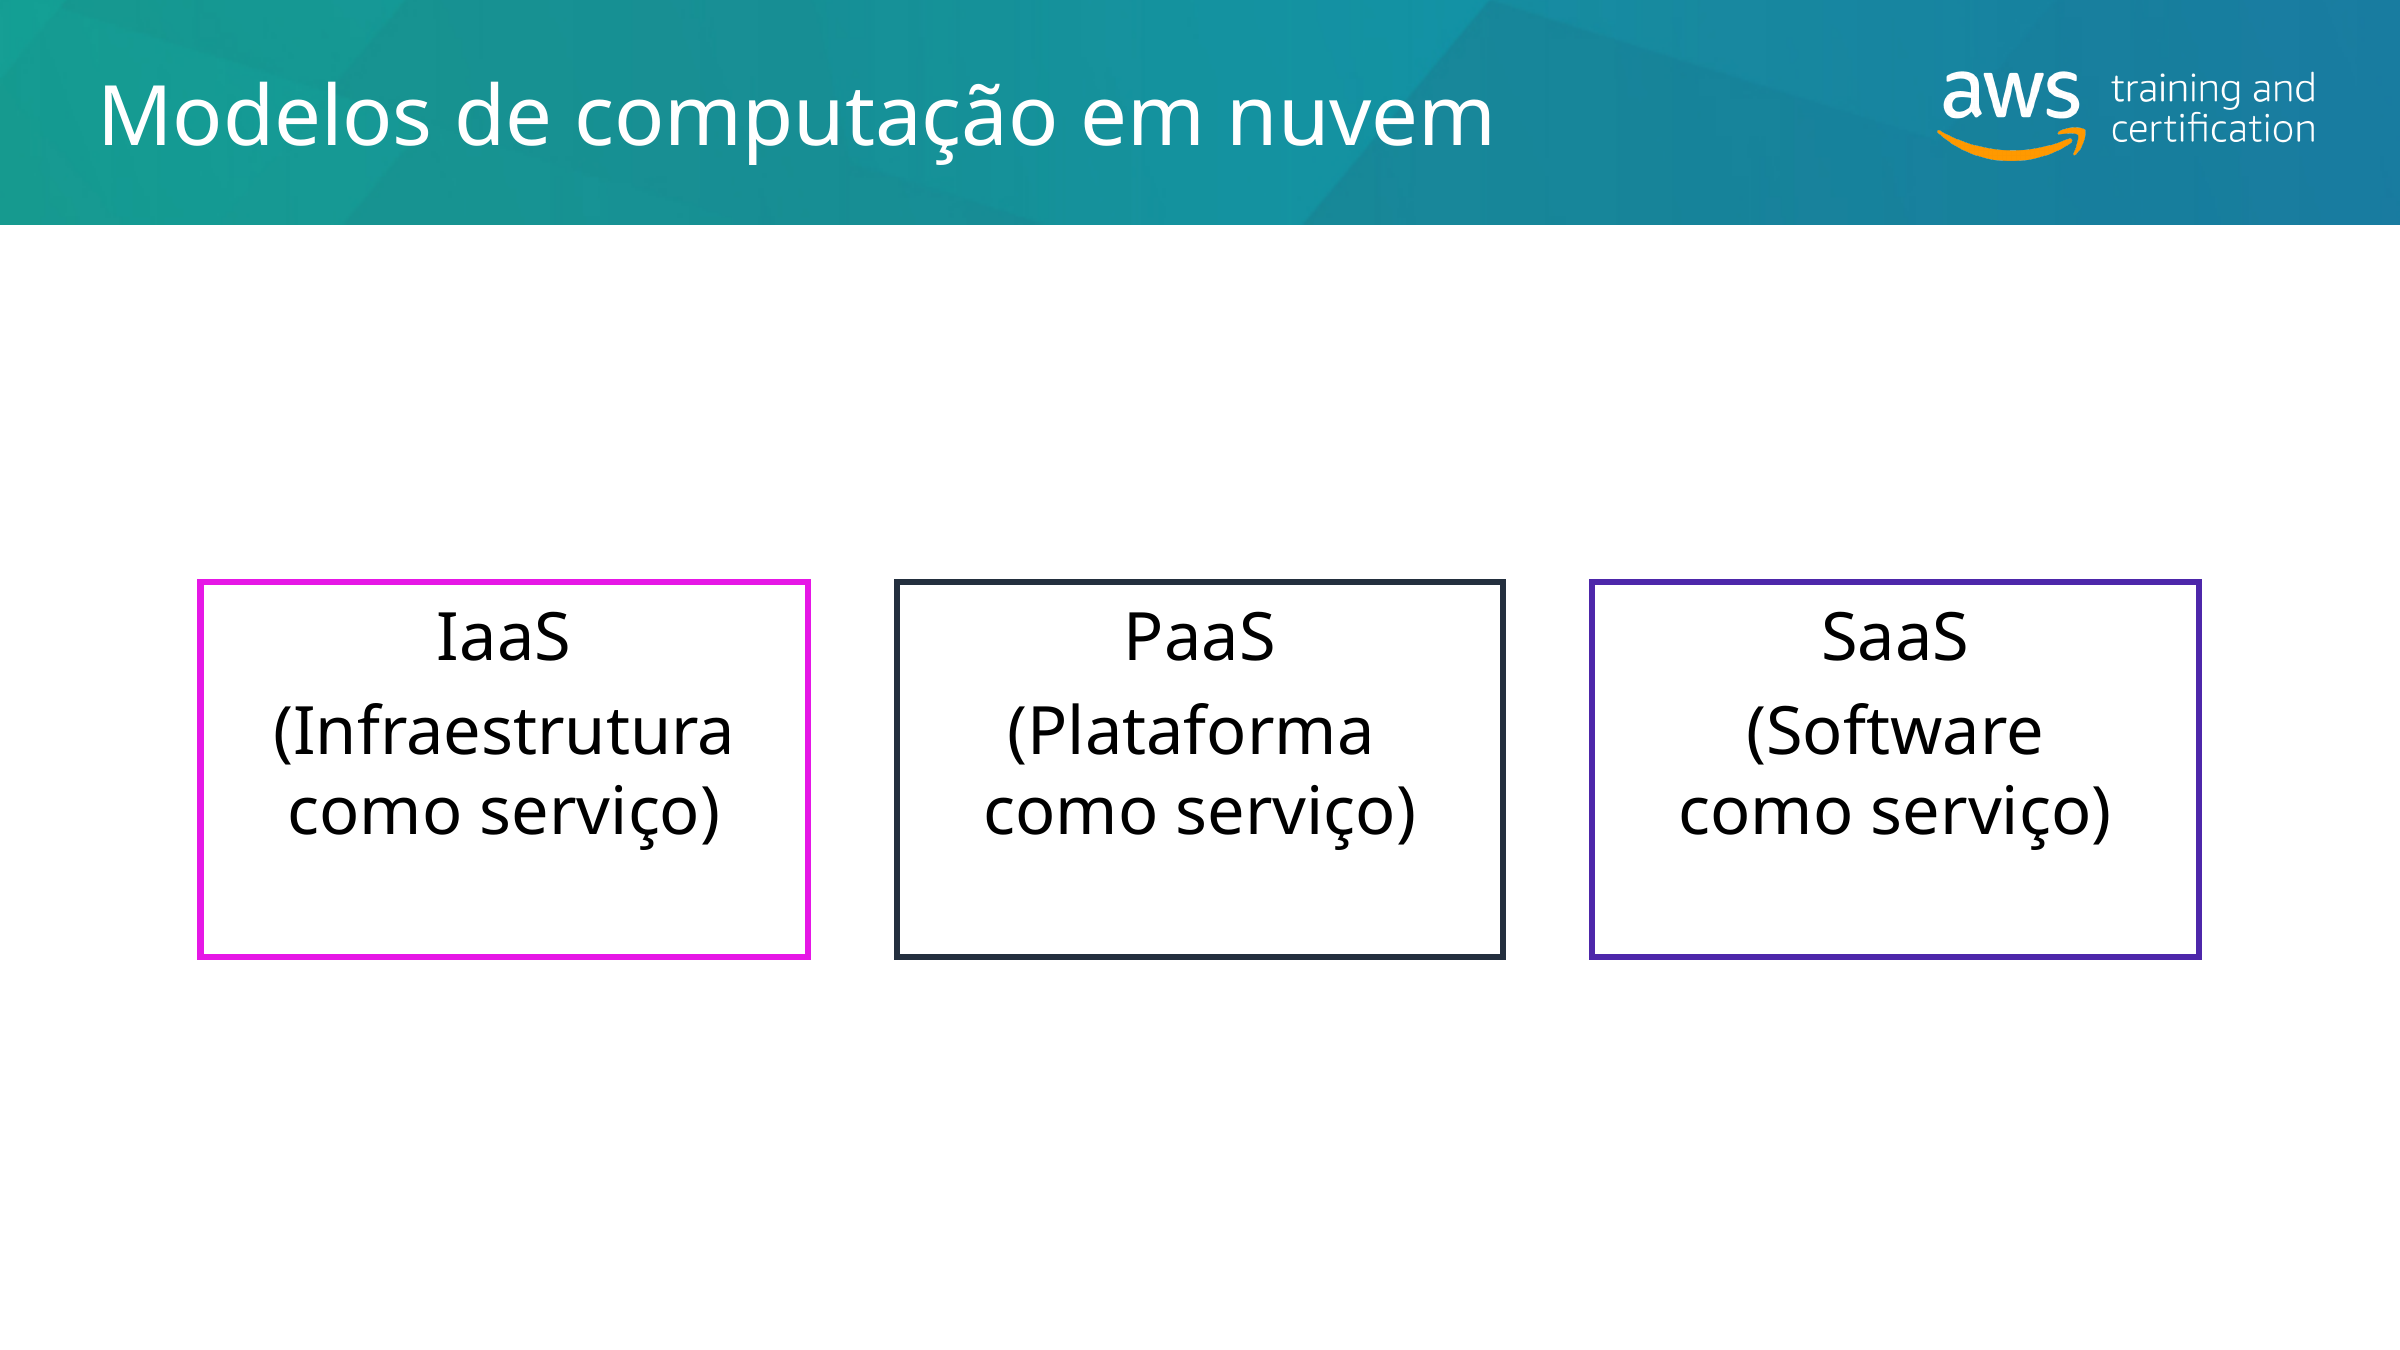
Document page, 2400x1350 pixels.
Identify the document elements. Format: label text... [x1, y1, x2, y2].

picture [0, 0, 2400, 225]
text_box SaaS (Software como serviço) [1591, 581, 2200, 958]
title Modelos de computação em nuvem [82, 71, 1861, 166]
text_box IaaS (Infraestrutura como serviço) [200, 581, 809, 958]
text_box PaaS (Plataforma como serviço) [896, 581, 1504, 958]
